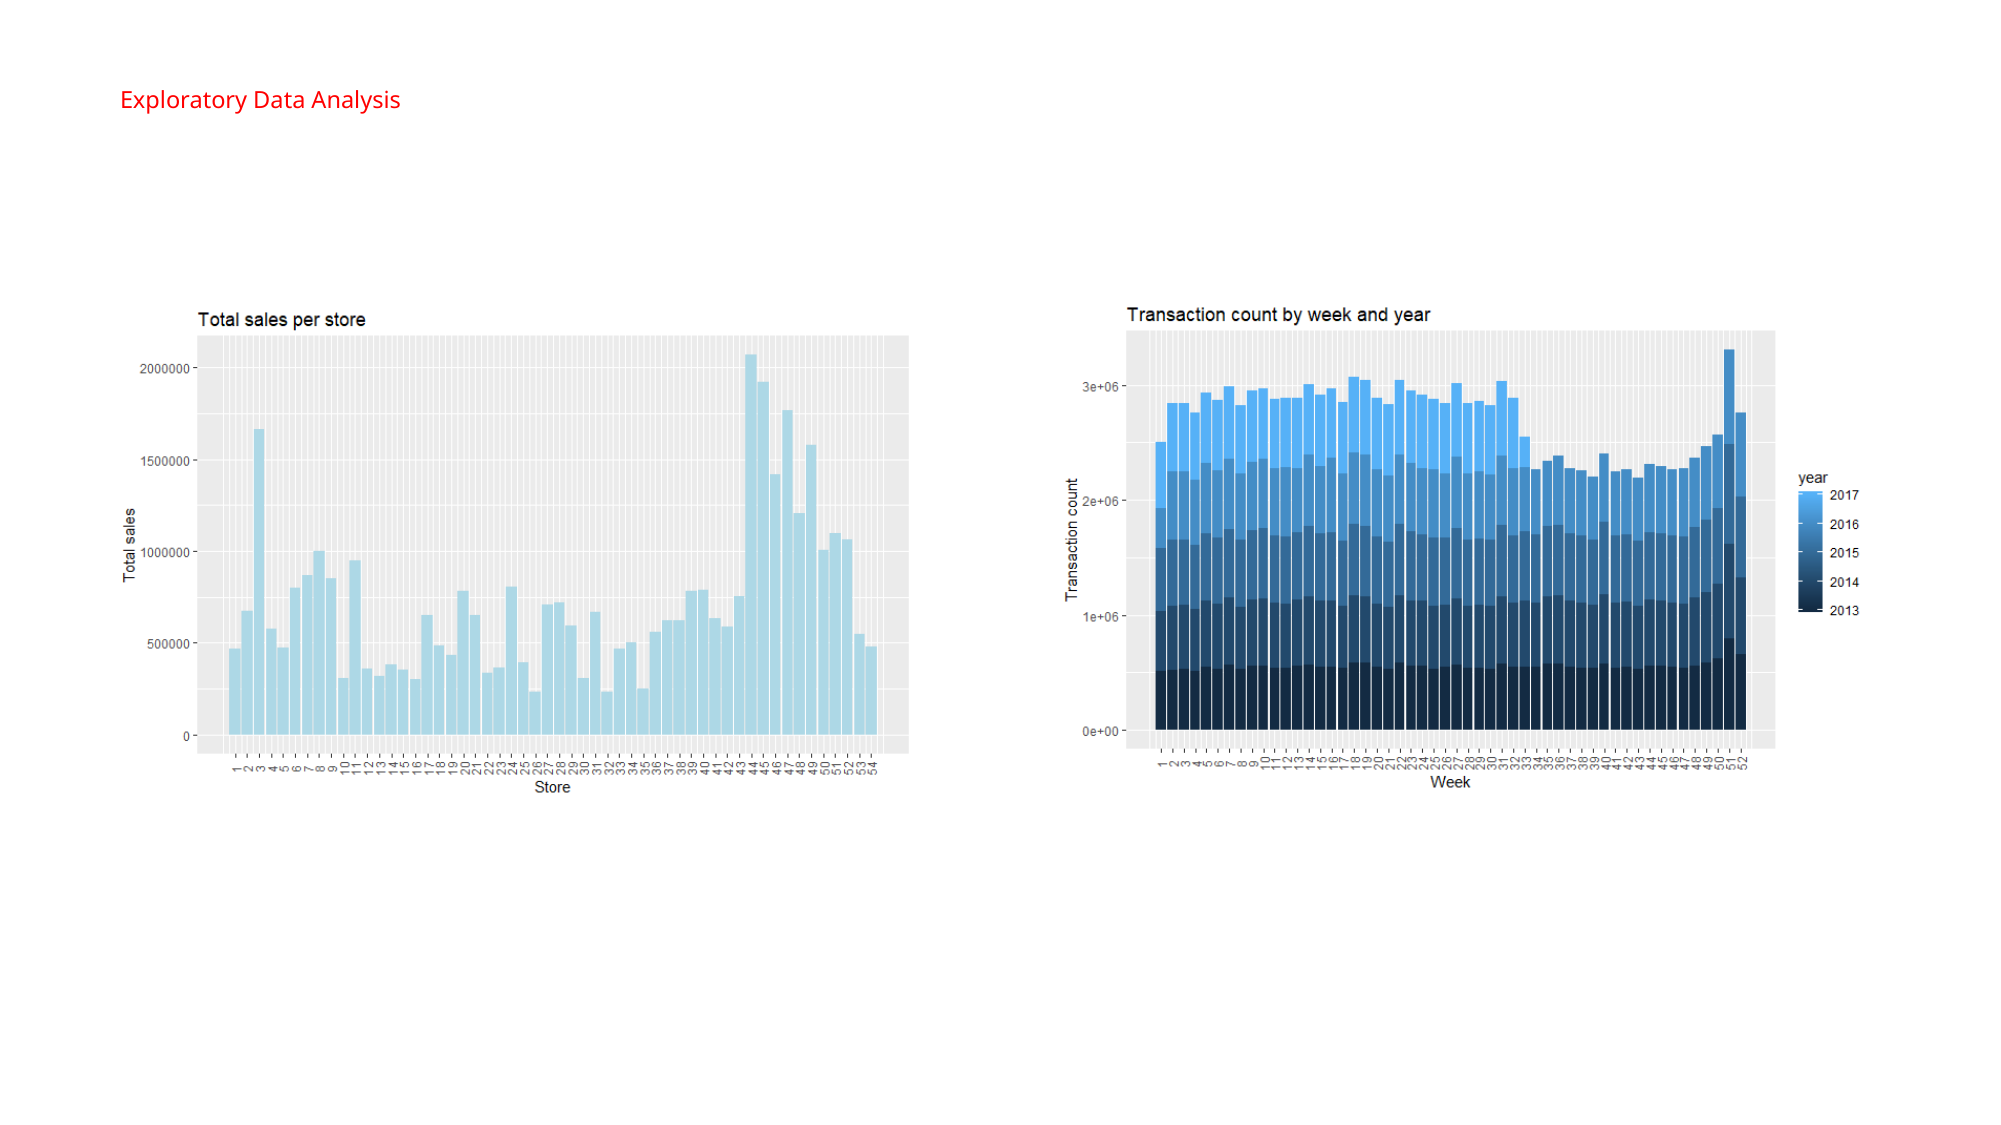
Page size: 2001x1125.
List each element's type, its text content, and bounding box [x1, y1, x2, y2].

picture [114, 303, 917, 804]
title Exploratory Data Analysis [104, 80, 1830, 147]
picture [1056, 298, 1875, 798]
